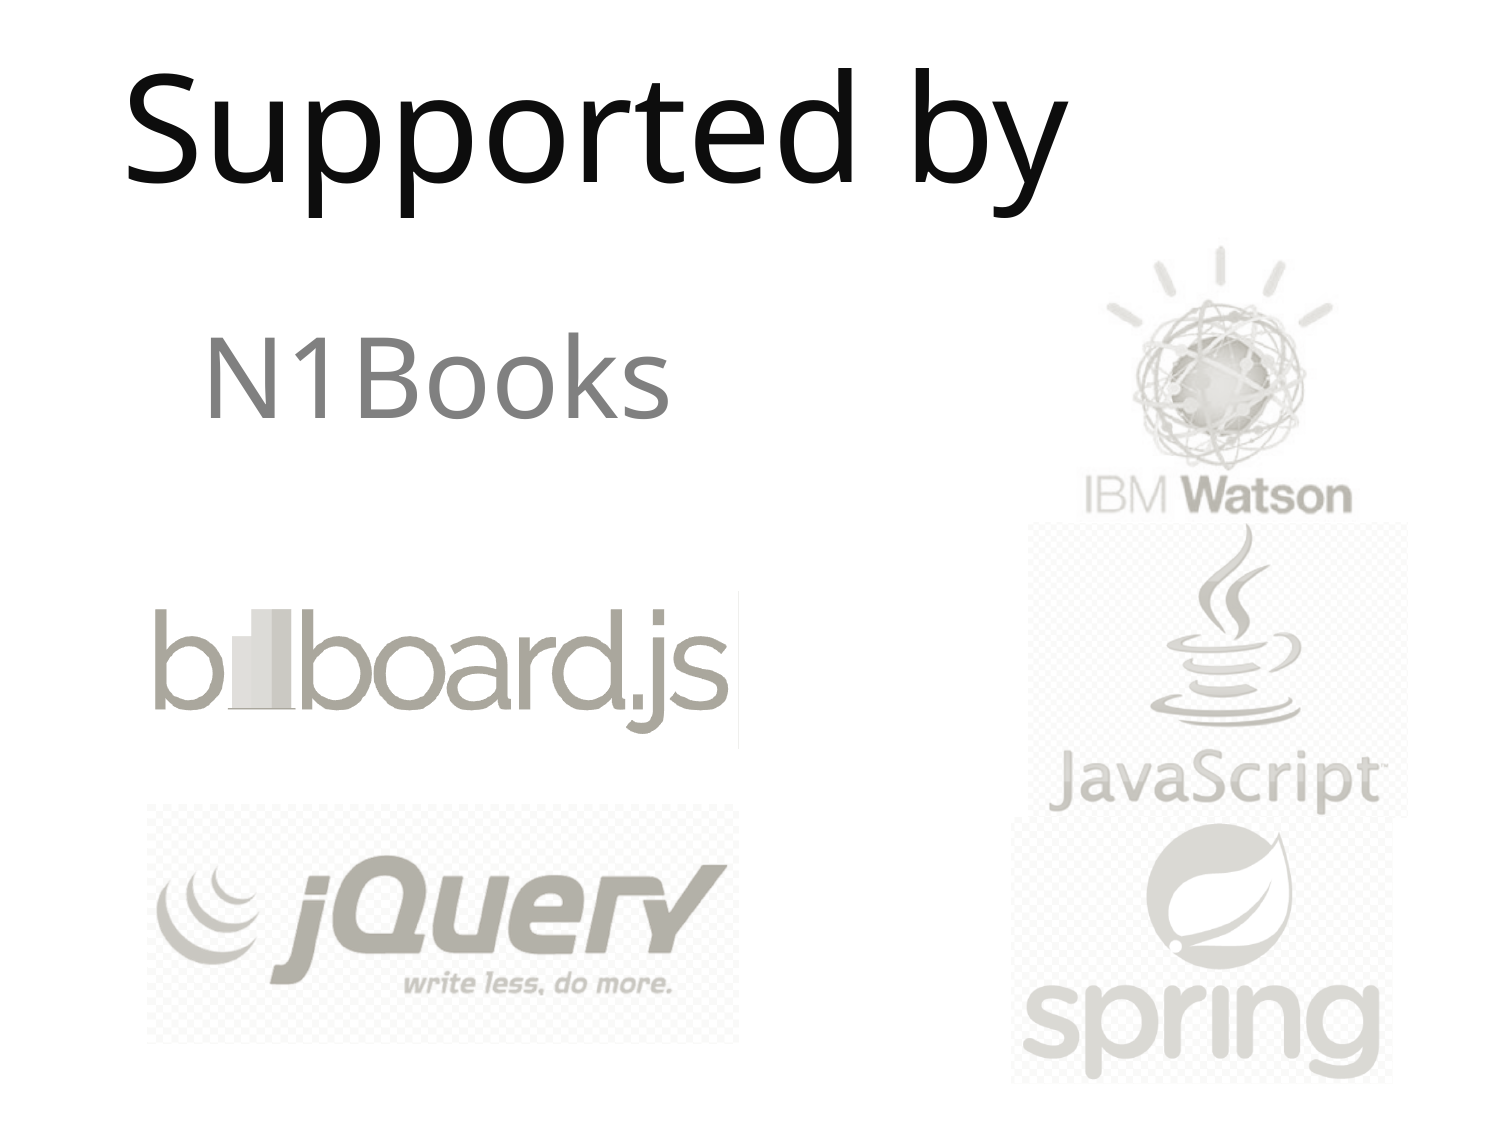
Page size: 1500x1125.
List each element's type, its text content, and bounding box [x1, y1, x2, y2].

picture [1010, 226, 1408, 1084]
text_box N1Books [185, 299, 689, 449]
text_box Supported by [107, 25, 1124, 220]
picture [147, 591, 739, 749]
picture [147, 804, 739, 1045]
